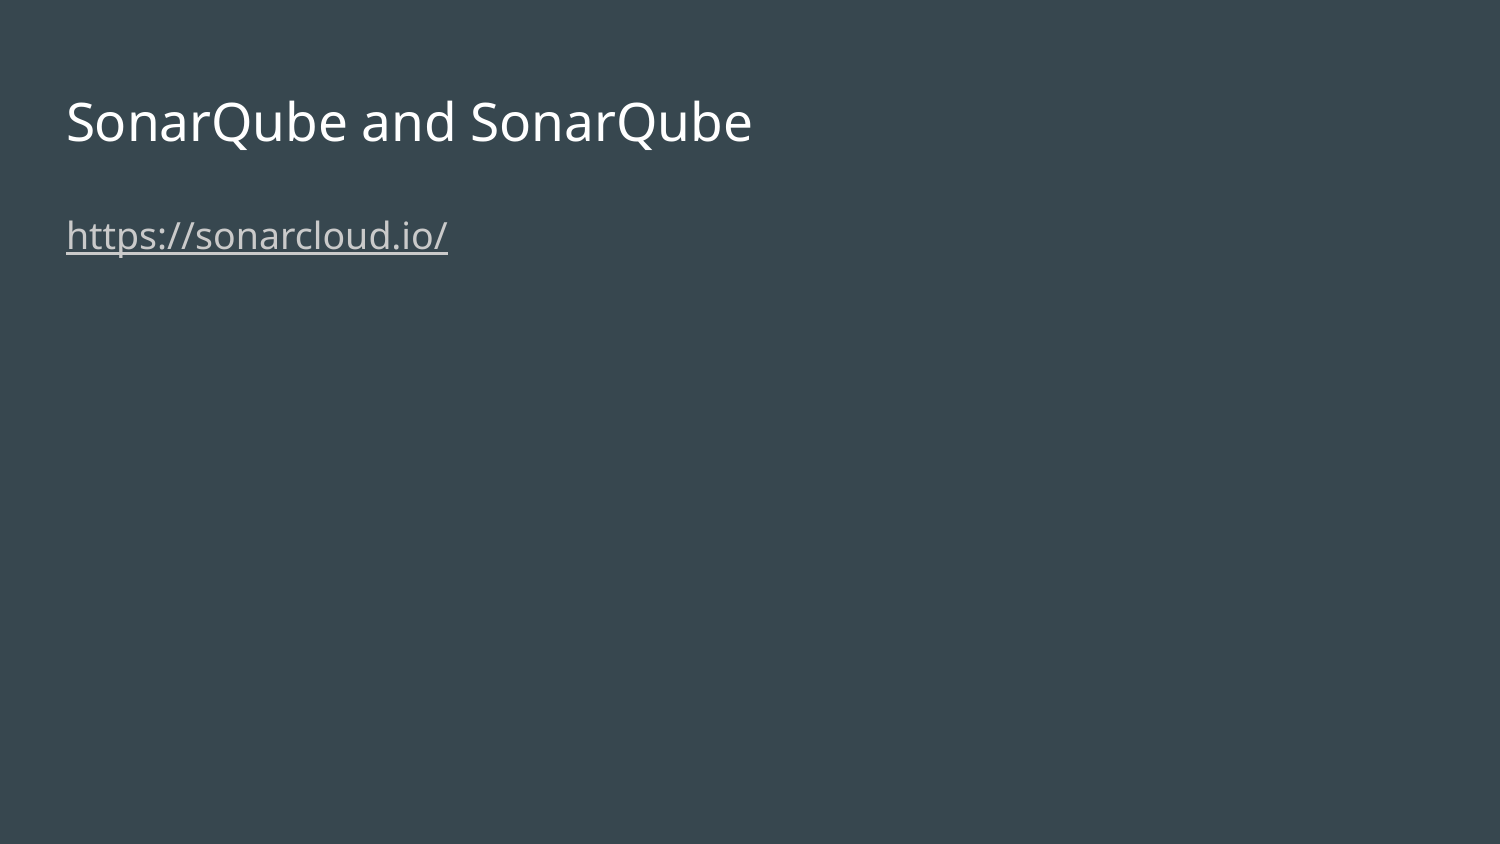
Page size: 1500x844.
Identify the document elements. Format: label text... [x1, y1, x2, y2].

title SonarQube and SonarQube [51, 72, 1449, 167]
list https://sonarcloud.io/ [51, 189, 1449, 750]
